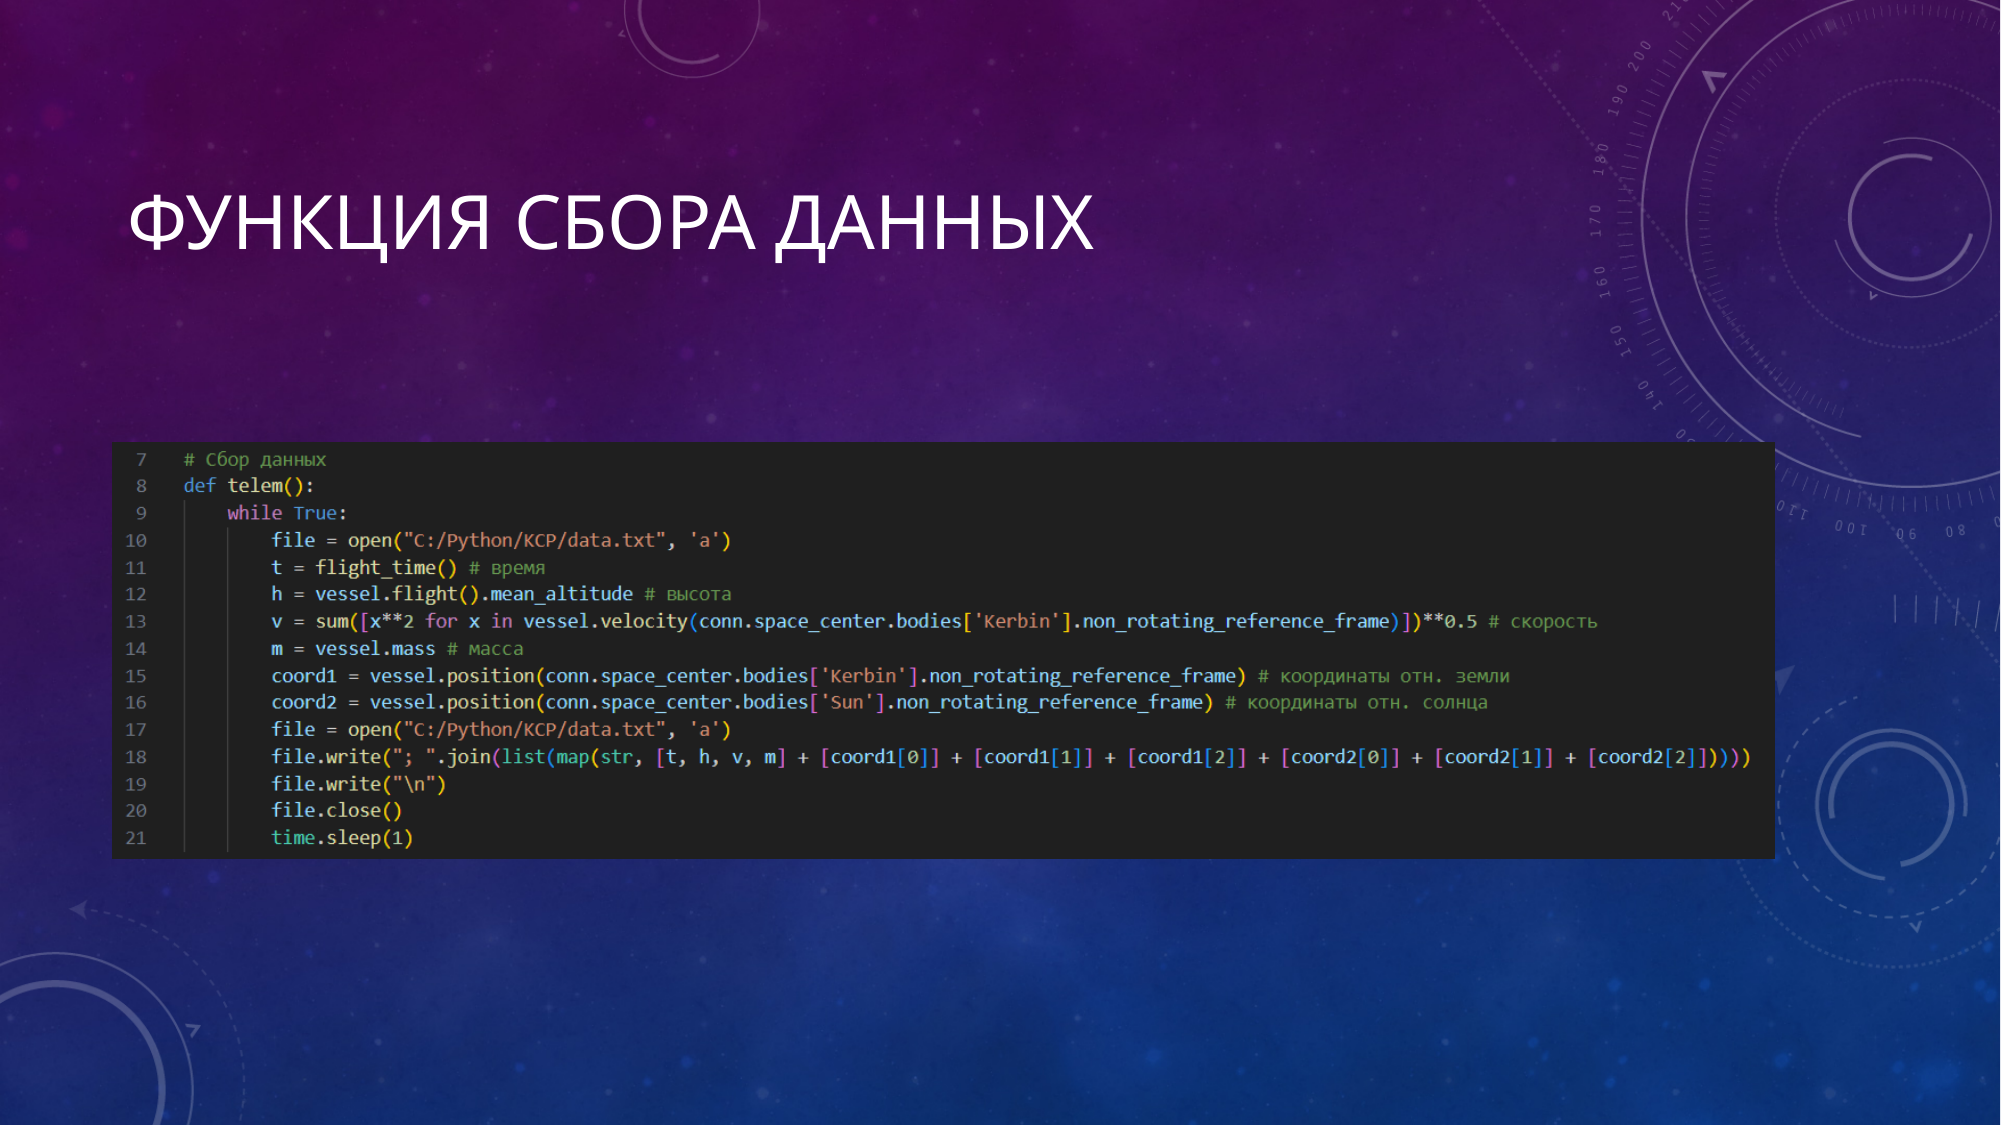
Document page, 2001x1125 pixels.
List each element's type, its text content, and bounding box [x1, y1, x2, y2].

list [112, 442, 1775, 860]
title Функция сбора данных [112, 99, 1775, 339]
picture [0, 0, 2001, 1125]
